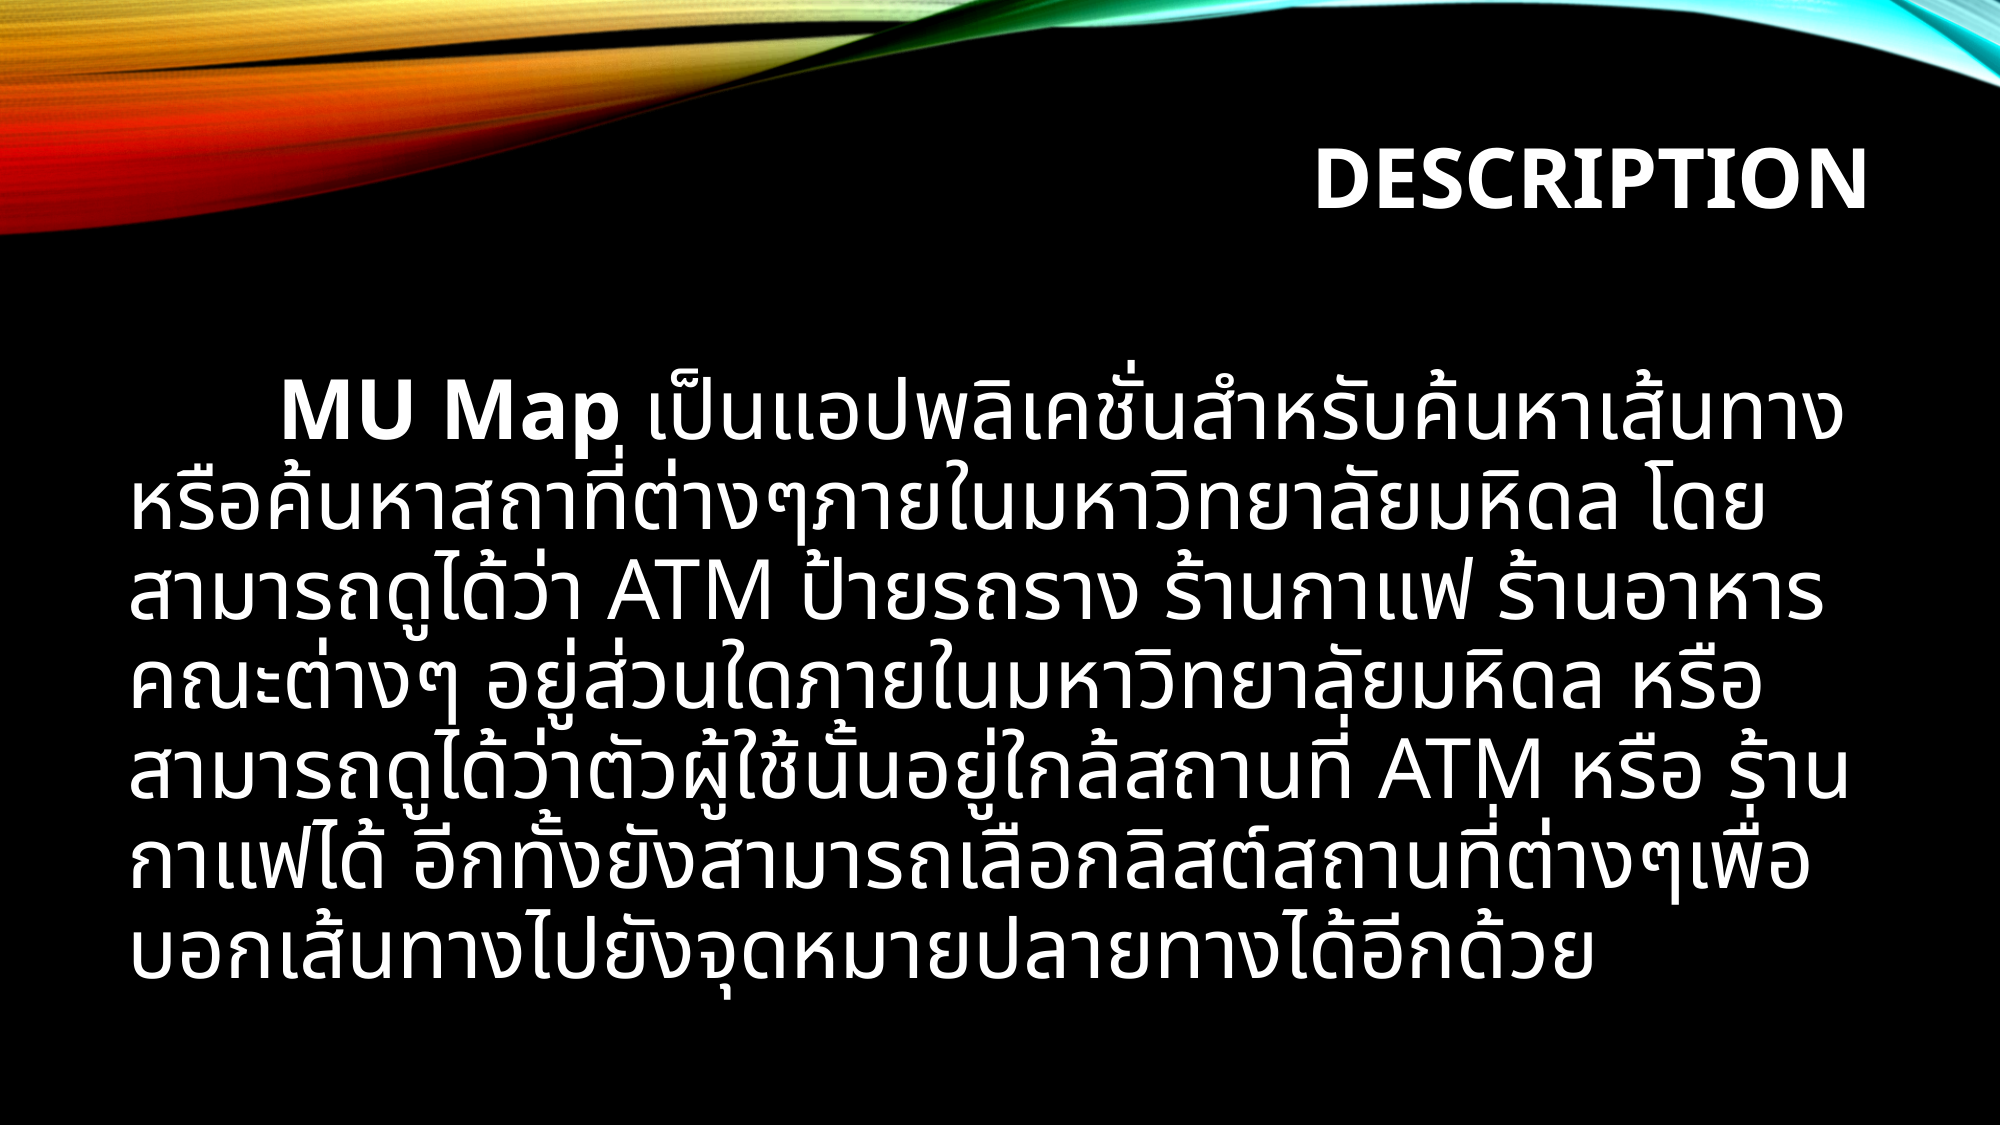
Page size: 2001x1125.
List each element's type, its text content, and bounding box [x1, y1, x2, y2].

picture [0, 0, 2000, 237]
list MU Map เป็นแอปพลิเคชั่นสำหรับค้นหาเส้นทางหรือค้นหาสถาที่ต่างๆภายในมหาวิทยาลัยมหิดล โดยสามารถดูได้ว่า ATM ป้ายรถราง ร้านกาแฟ ร้านอาหาร คณะต่างๆ อยู่ส่วนใดภายในมหาวิทยาลัยมหิดล หรือสามารถดูได้ว่าตัวผู้ใช้นั้นอยู่ใกล้สถานที่ ATM หรือ ร้านกาแฟได้ อีกทั้งยังสามารถเลือกลิสต์สถานที่ต่างๆเพื่อบอกเส้นทางไปยังจุดหมายปลายทางได้อีกด้วย [112, 360, 1888, 1021]
title Description [474, 125, 1888, 338]
